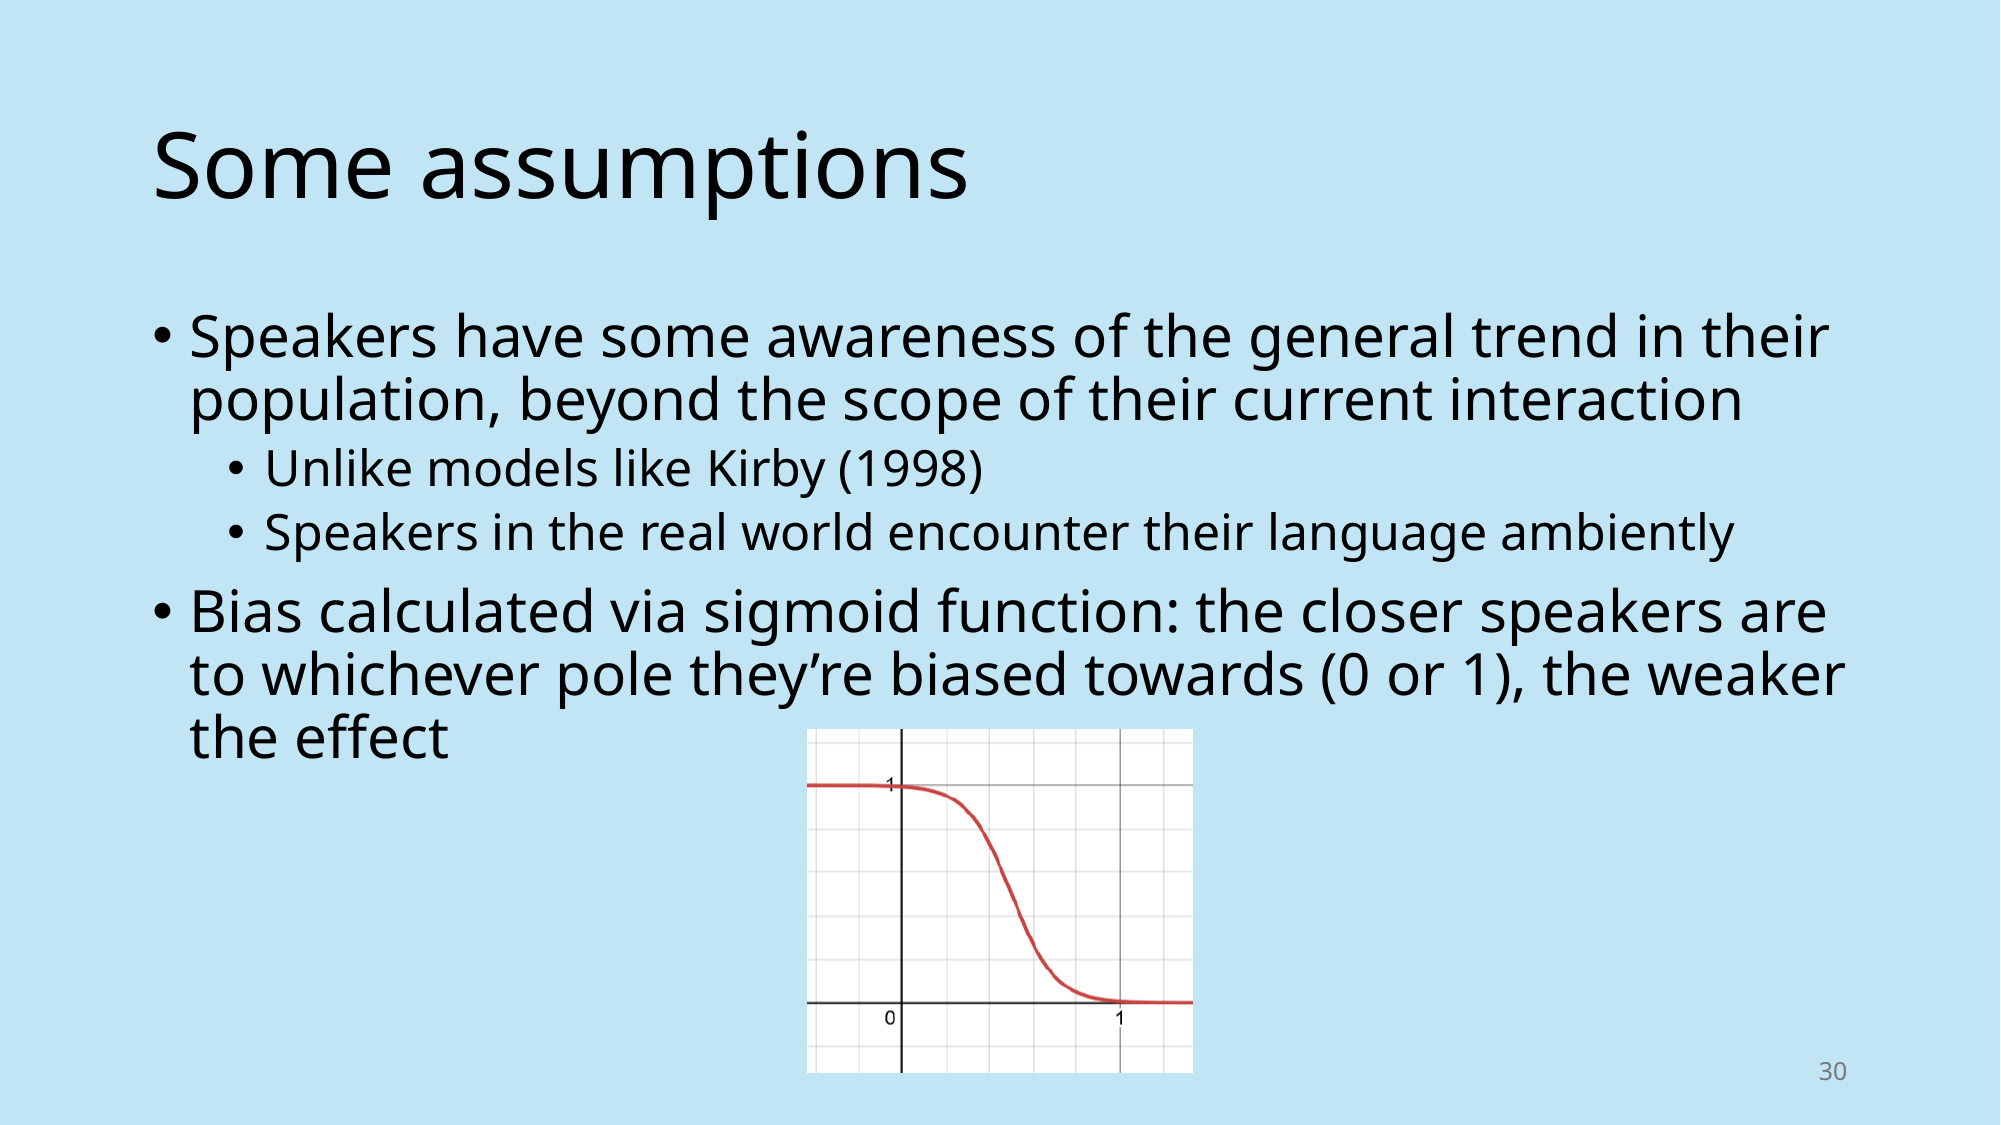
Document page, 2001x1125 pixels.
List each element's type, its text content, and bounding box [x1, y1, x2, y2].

title Some assumptions [137, 59, 1863, 278]
slide_number 30 [1412, 1042, 1863, 1103]
list Speakers have some awareness of the general trend in their population, beyond the scope of their current interaction Unlike models like Kirby (1998) Speakers in the real world encounter their language ambiently Bias calculated via sigmoid function: the closer speakers are to whichever pole they’re biased towards (0 or 1), the weaker the effect [137, 299, 1863, 1014]
picture [807, 729, 1193, 1074]
